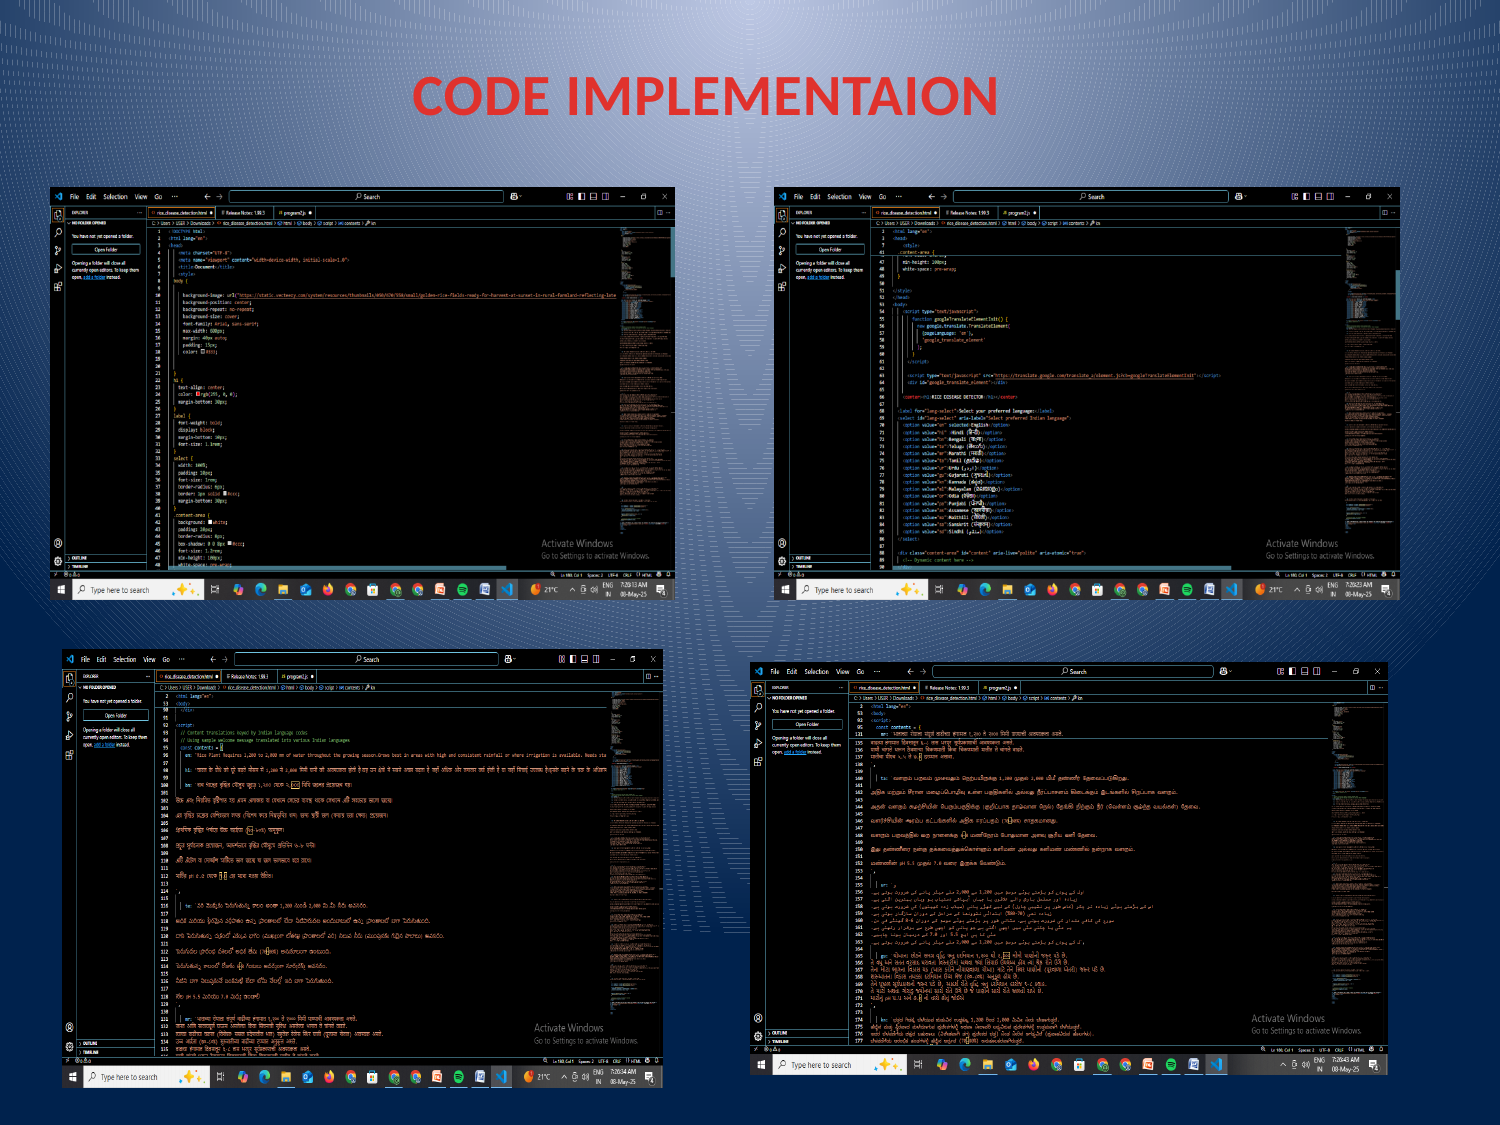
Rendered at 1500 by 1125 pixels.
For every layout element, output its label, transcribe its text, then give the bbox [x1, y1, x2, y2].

picture [774, 187, 1401, 601]
picture [49, 187, 676, 601]
picture [62, 649, 663, 1088]
text_box CODE IMPLEMENTAION [162, 50, 1250, 135]
picture [749, 662, 1388, 1076]
